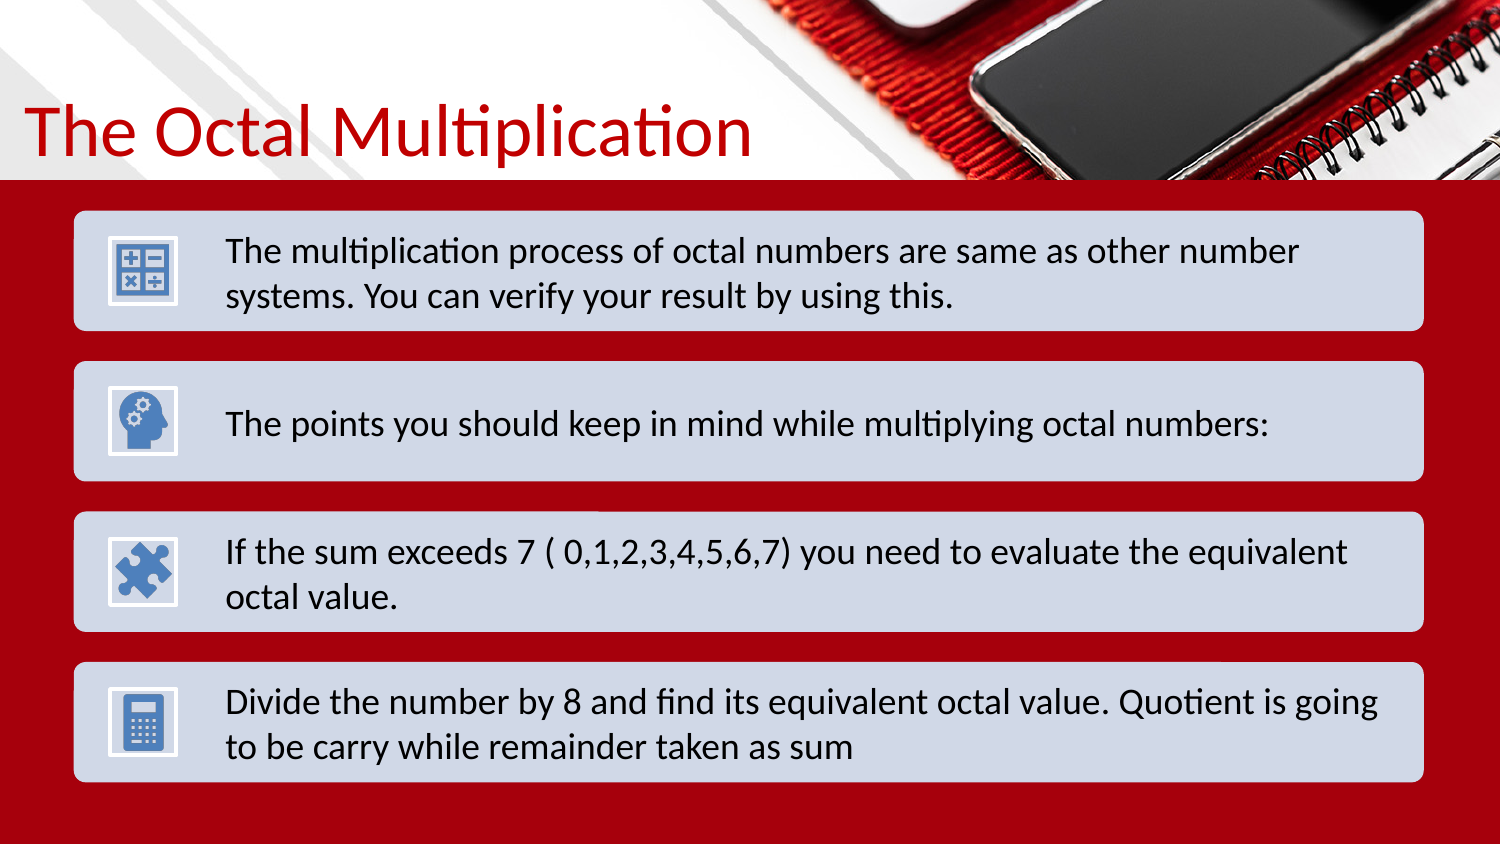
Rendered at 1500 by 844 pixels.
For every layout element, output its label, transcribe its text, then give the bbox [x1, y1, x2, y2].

title The Octal Multiplication [9, 74, 1365, 180]
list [73, 210, 1424, 783]
picture [0, 0, 1500, 844]
